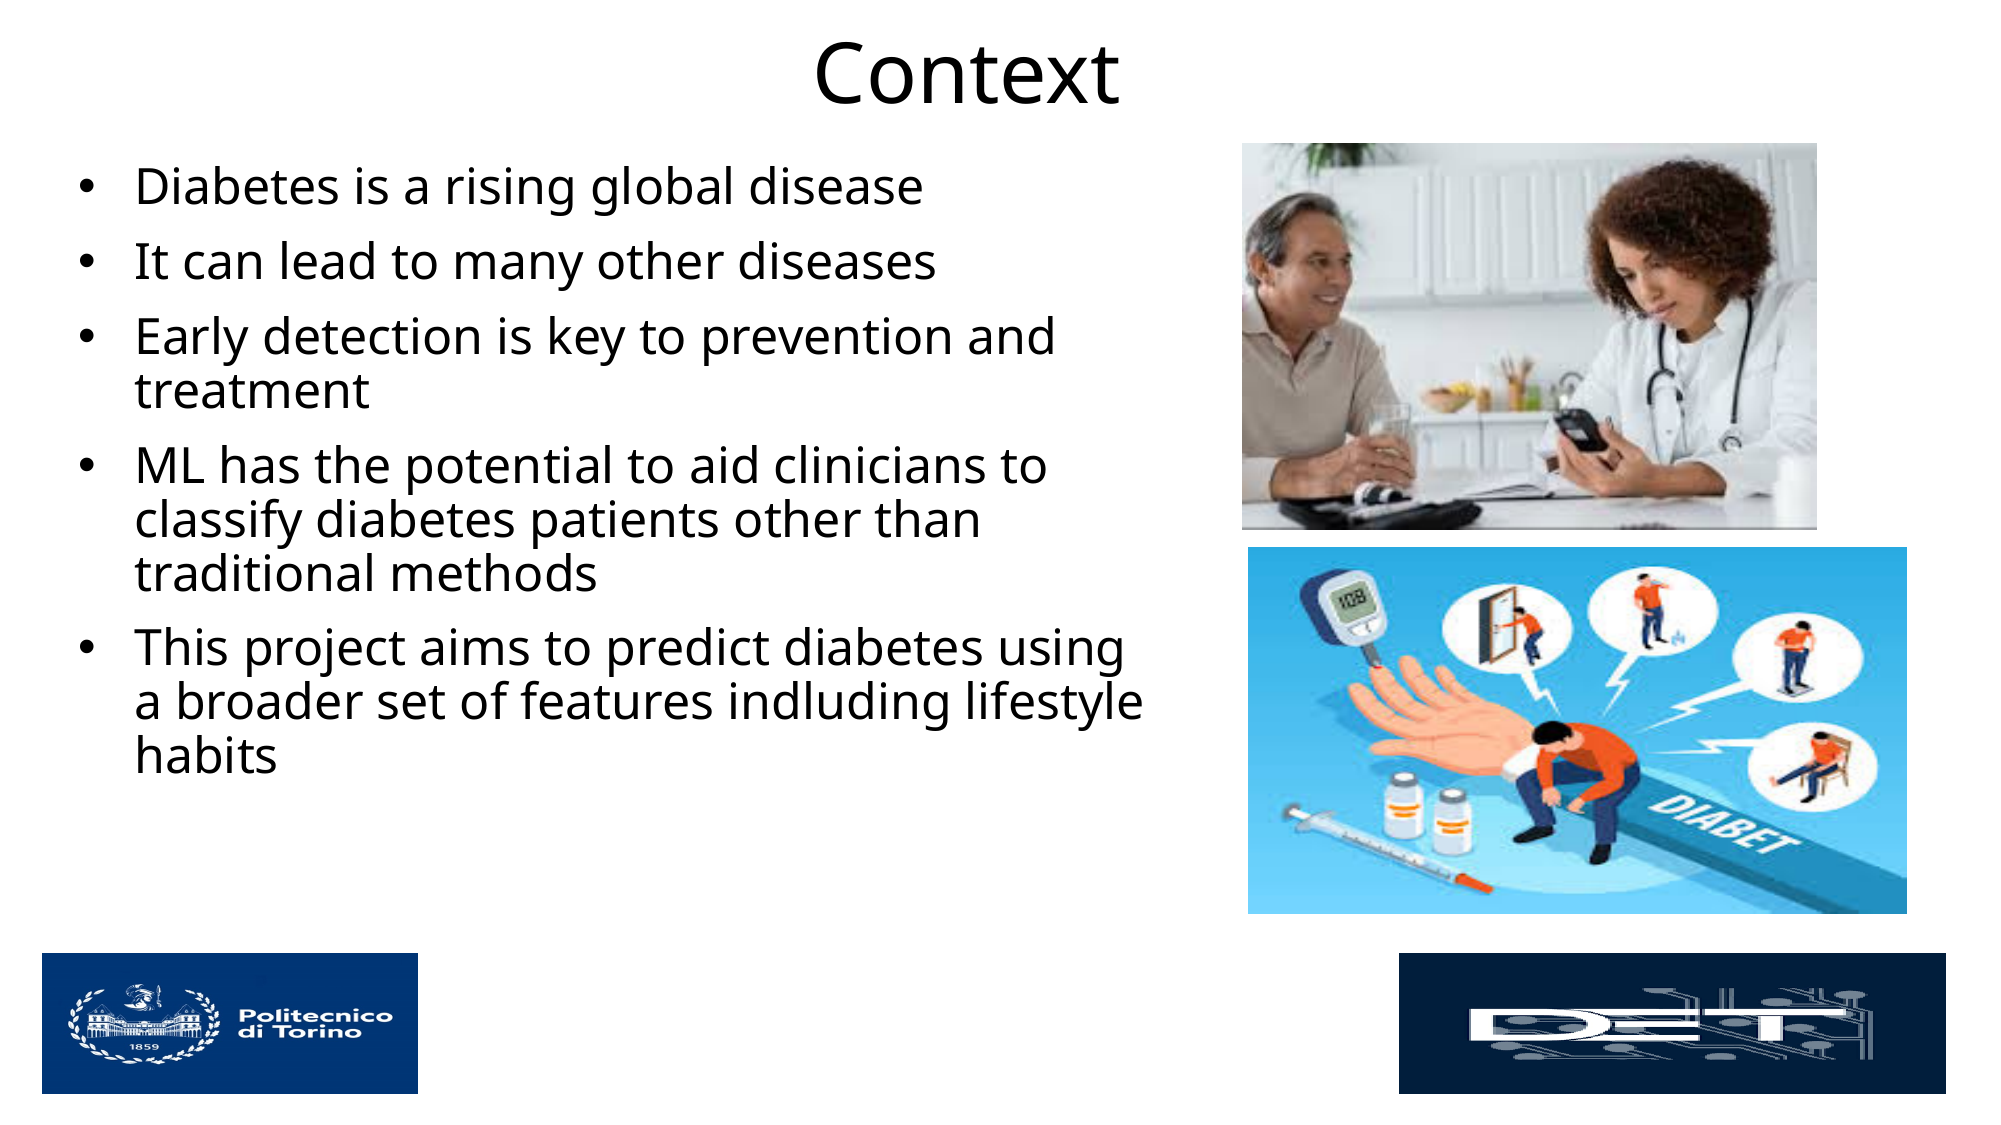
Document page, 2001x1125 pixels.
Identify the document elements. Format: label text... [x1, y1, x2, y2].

picture [1242, 143, 1818, 530]
title Context [217, 21, 1718, 267]
picture [41, 953, 418, 1095]
subtitle Diabetes is a rising global disease It can lead to many other diseases Early detection is key to prevention and treatment ML has the potential to aid clinicians to classify diabetes patients other than traditional methods This project aims to predict diabetes using a broader set of features indluding lifestyle habits [63, 153, 1168, 894]
picture [1247, 546, 1908, 914]
picture [1398, 953, 1946, 1095]
